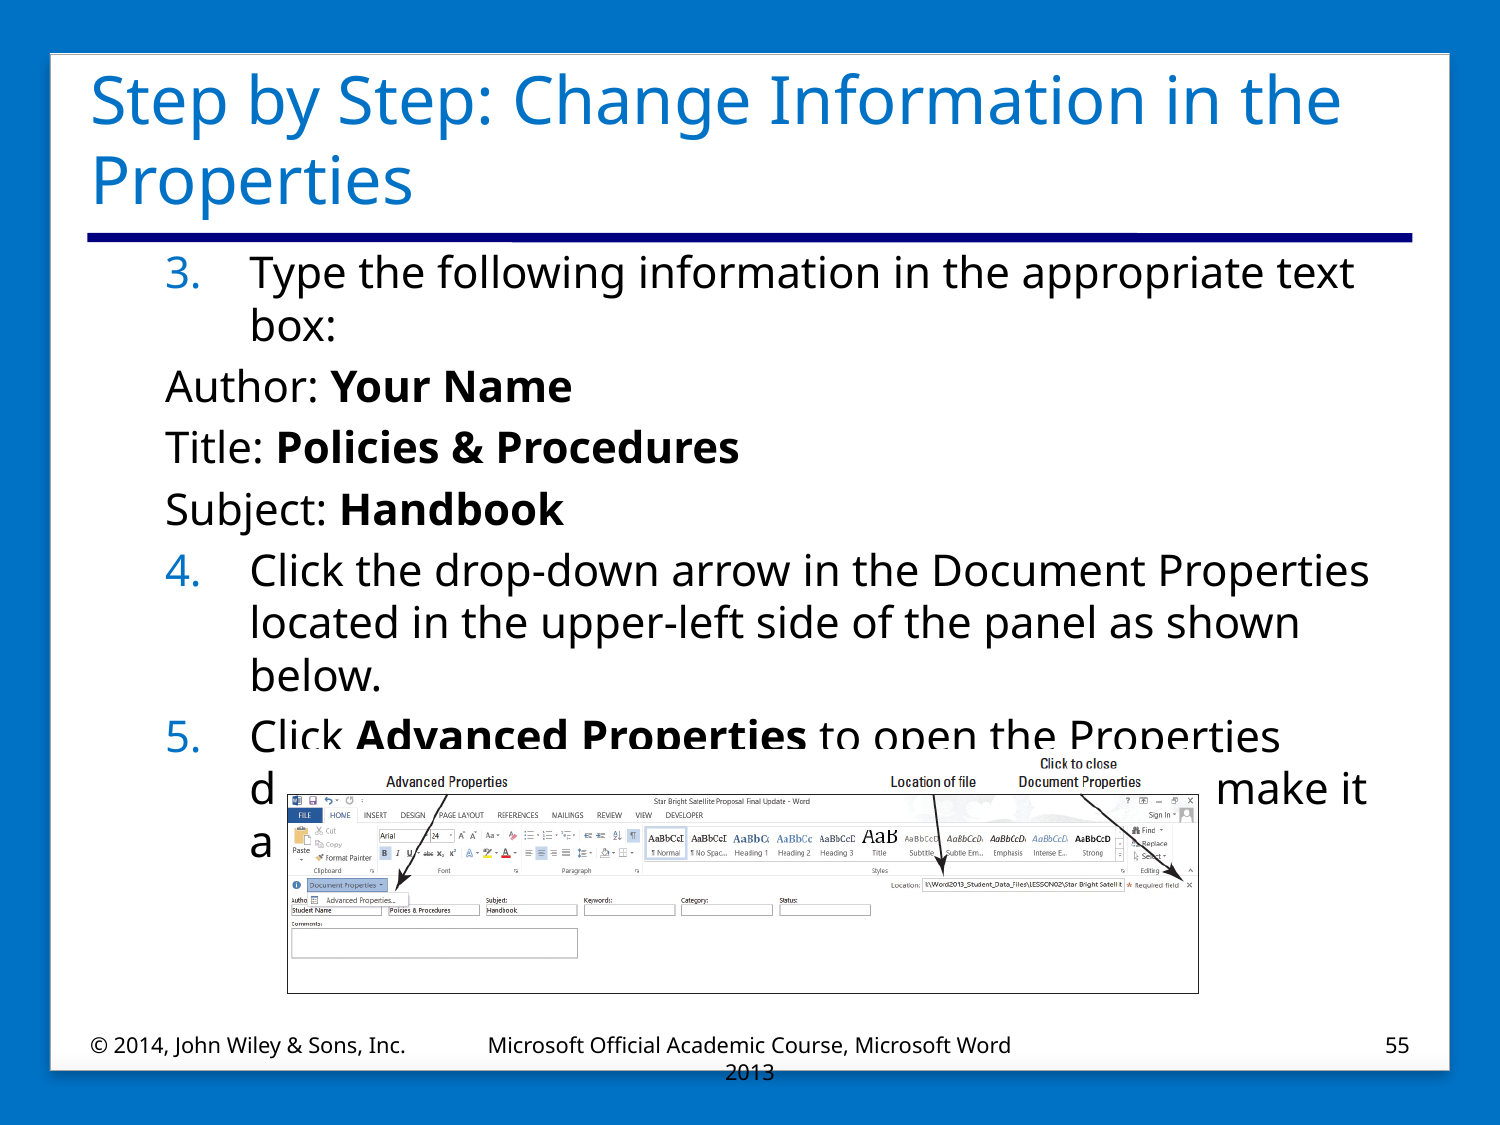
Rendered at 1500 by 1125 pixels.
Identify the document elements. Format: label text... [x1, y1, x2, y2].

slide_number © 2014, John Wiley & Sons, Inc. [74, 1024, 426, 1103]
list Type the following information in the appropriate text box: Author: Your Name Title: Policies & Procedures Subject: Handbook Click the drop-down arrow in the Document Properties located in the upper-left side of the panel as shown below. Click Advanced Properties to open the Properties dialog box, and then click the Summary tab to make it active. [75, 237, 1425, 1063]
title Step by Step: Change Information in the Properties [74, 74, 1426, 226]
slide_number 55 [1074, 1024, 1426, 1103]
picture [274, 749, 1207, 1001]
footer Microsoft Official Academic Course, Microsoft Word 2013 [449, 1024, 1051, 1103]
